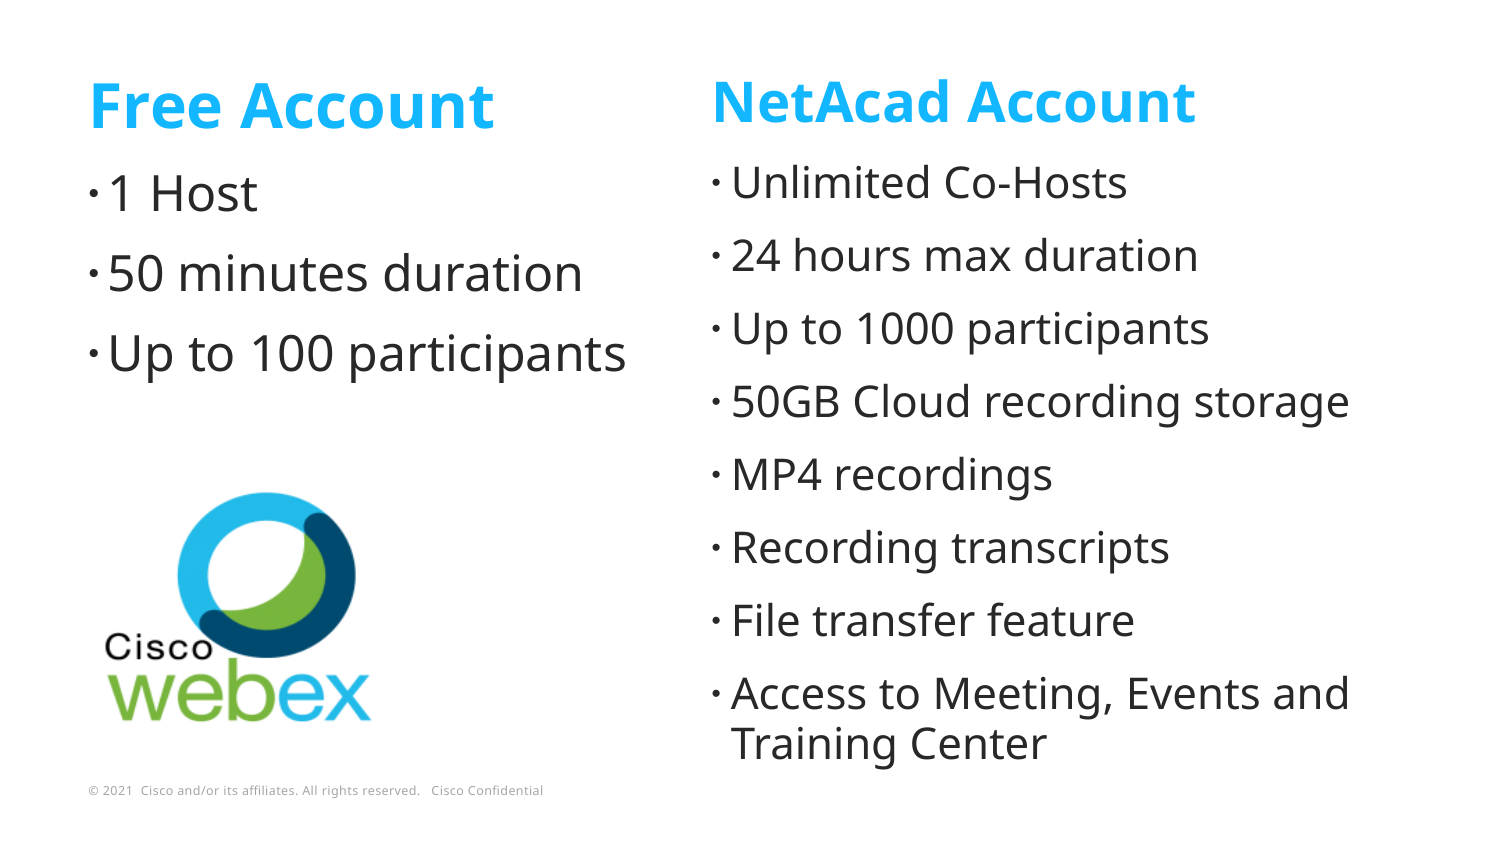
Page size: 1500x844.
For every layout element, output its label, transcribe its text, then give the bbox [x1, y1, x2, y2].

list NetAcad Account Unlimited Co-Hosts 24 hours max duration Up to 1000 participants 50GB Cloud recording storage MP4 recordings Recording transcripts File transfer feature Access to Meeting, Events and Training Center [702, 64, 1397, 676]
picture [103, 480, 375, 733]
list Free Account 1 Host 50 minutes duration Up to 100 participants [79, 64, 702, 592]
